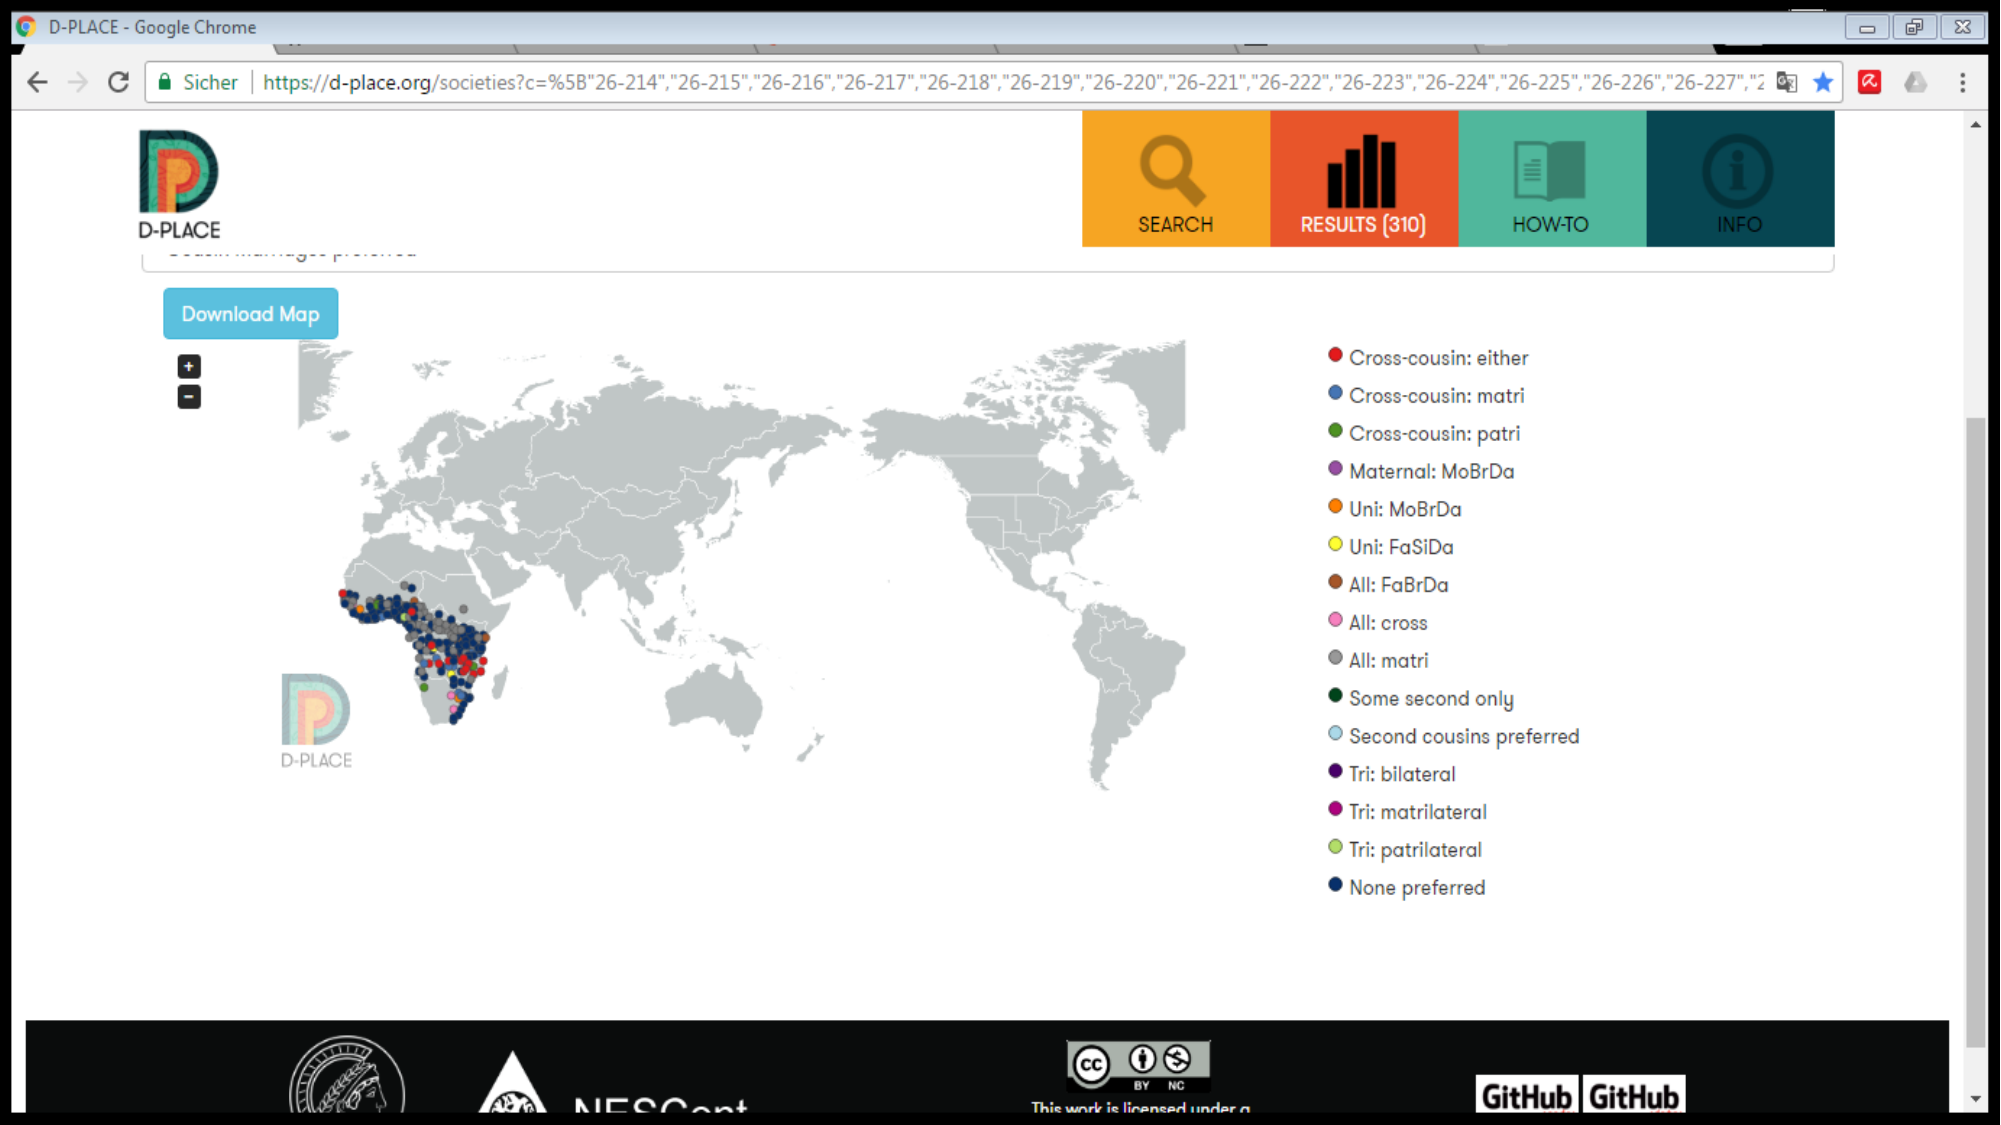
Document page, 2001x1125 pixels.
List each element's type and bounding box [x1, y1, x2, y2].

list [0, 0, 2000, 1125]
